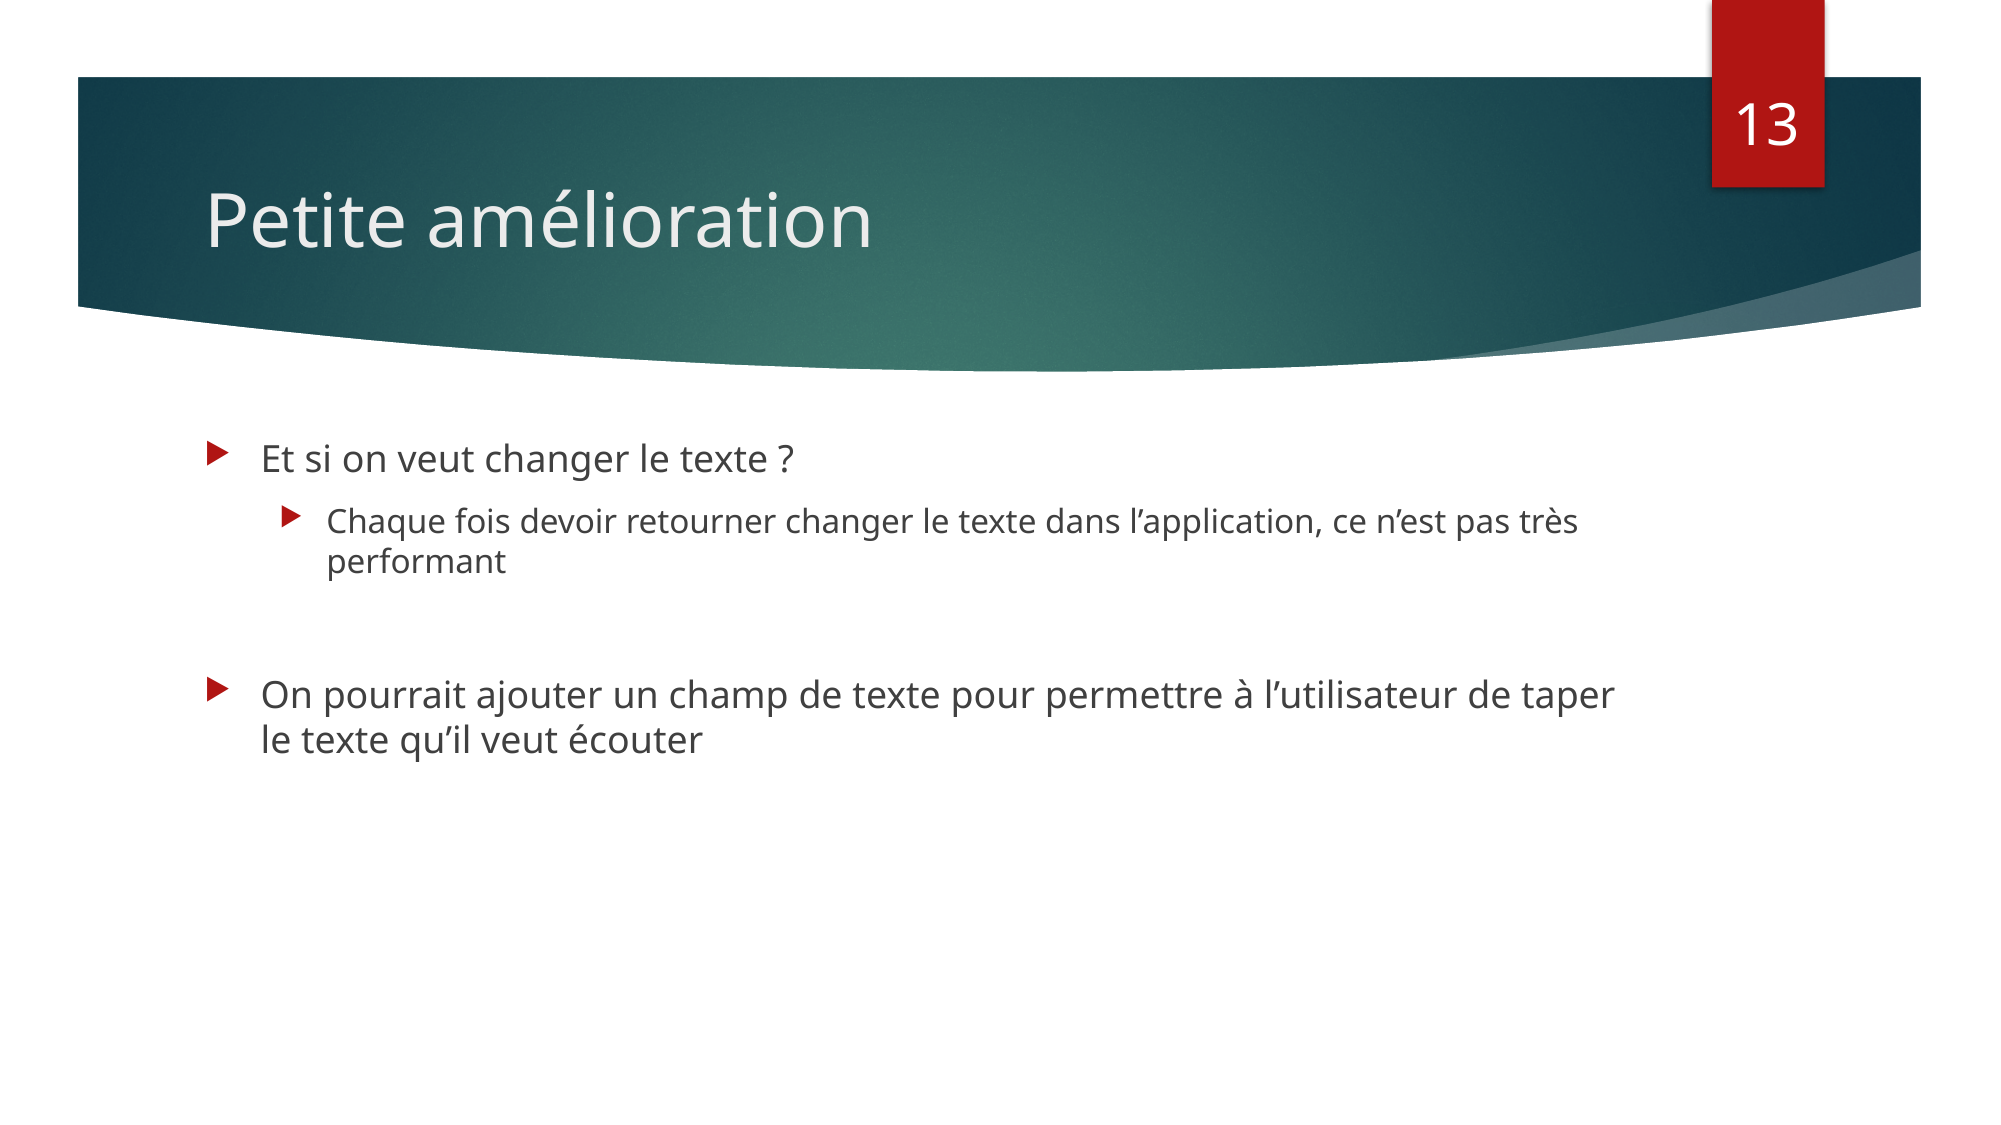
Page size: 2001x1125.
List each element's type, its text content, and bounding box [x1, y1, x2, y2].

list Et si on veut changer le texte ? Chaque fois devoir retourner changer le texte dans l’application, ce n’est pas très performant On pourrait ajouter un champ de texte pour permettre à l’utilisateur de taper le texte qu’il veut écouter [189, 427, 1638, 988]
title Petite amélioration [189, 159, 1638, 276]
slide_number 13 [1698, 48, 1836, 175]
